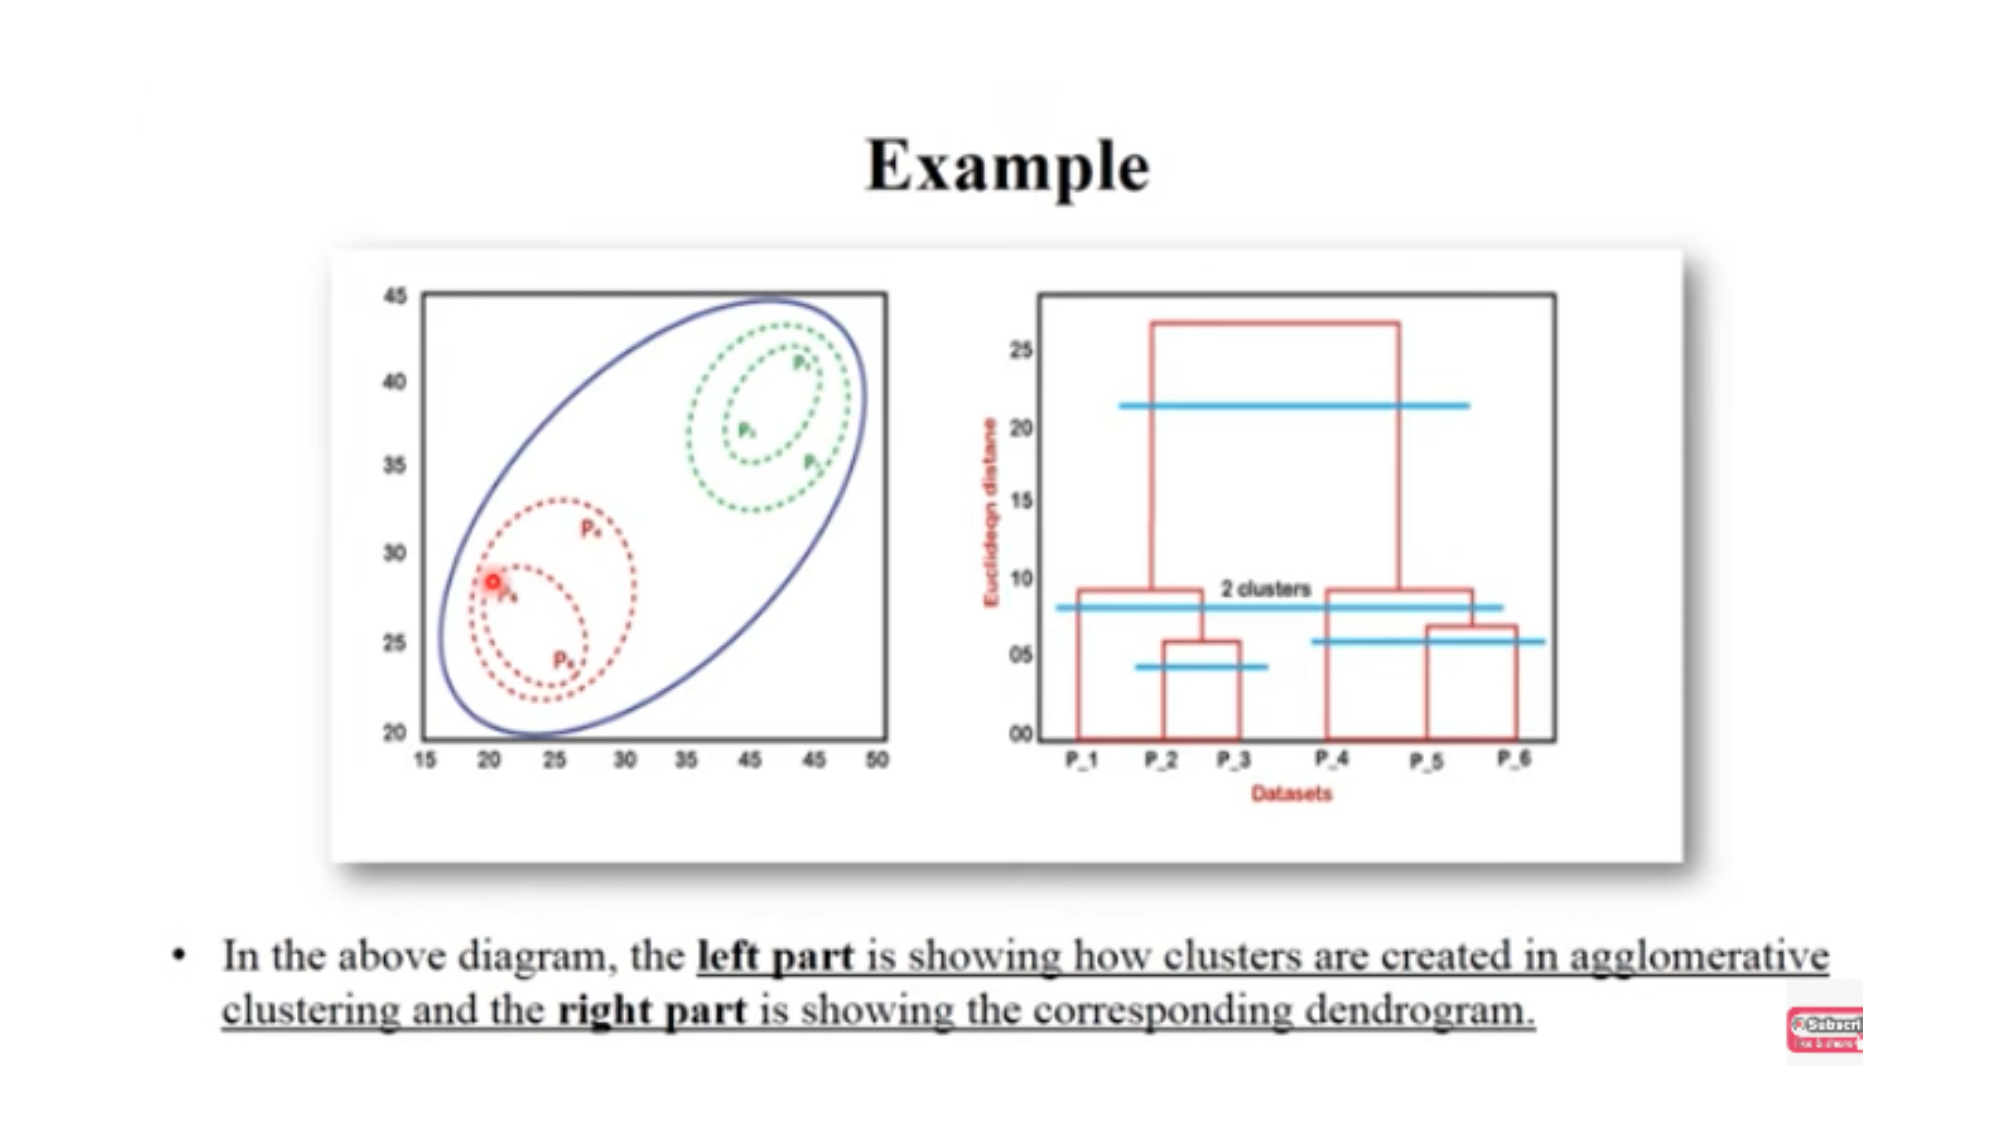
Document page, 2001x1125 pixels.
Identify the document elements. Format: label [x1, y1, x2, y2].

list [137, 59, 1863, 1066]
